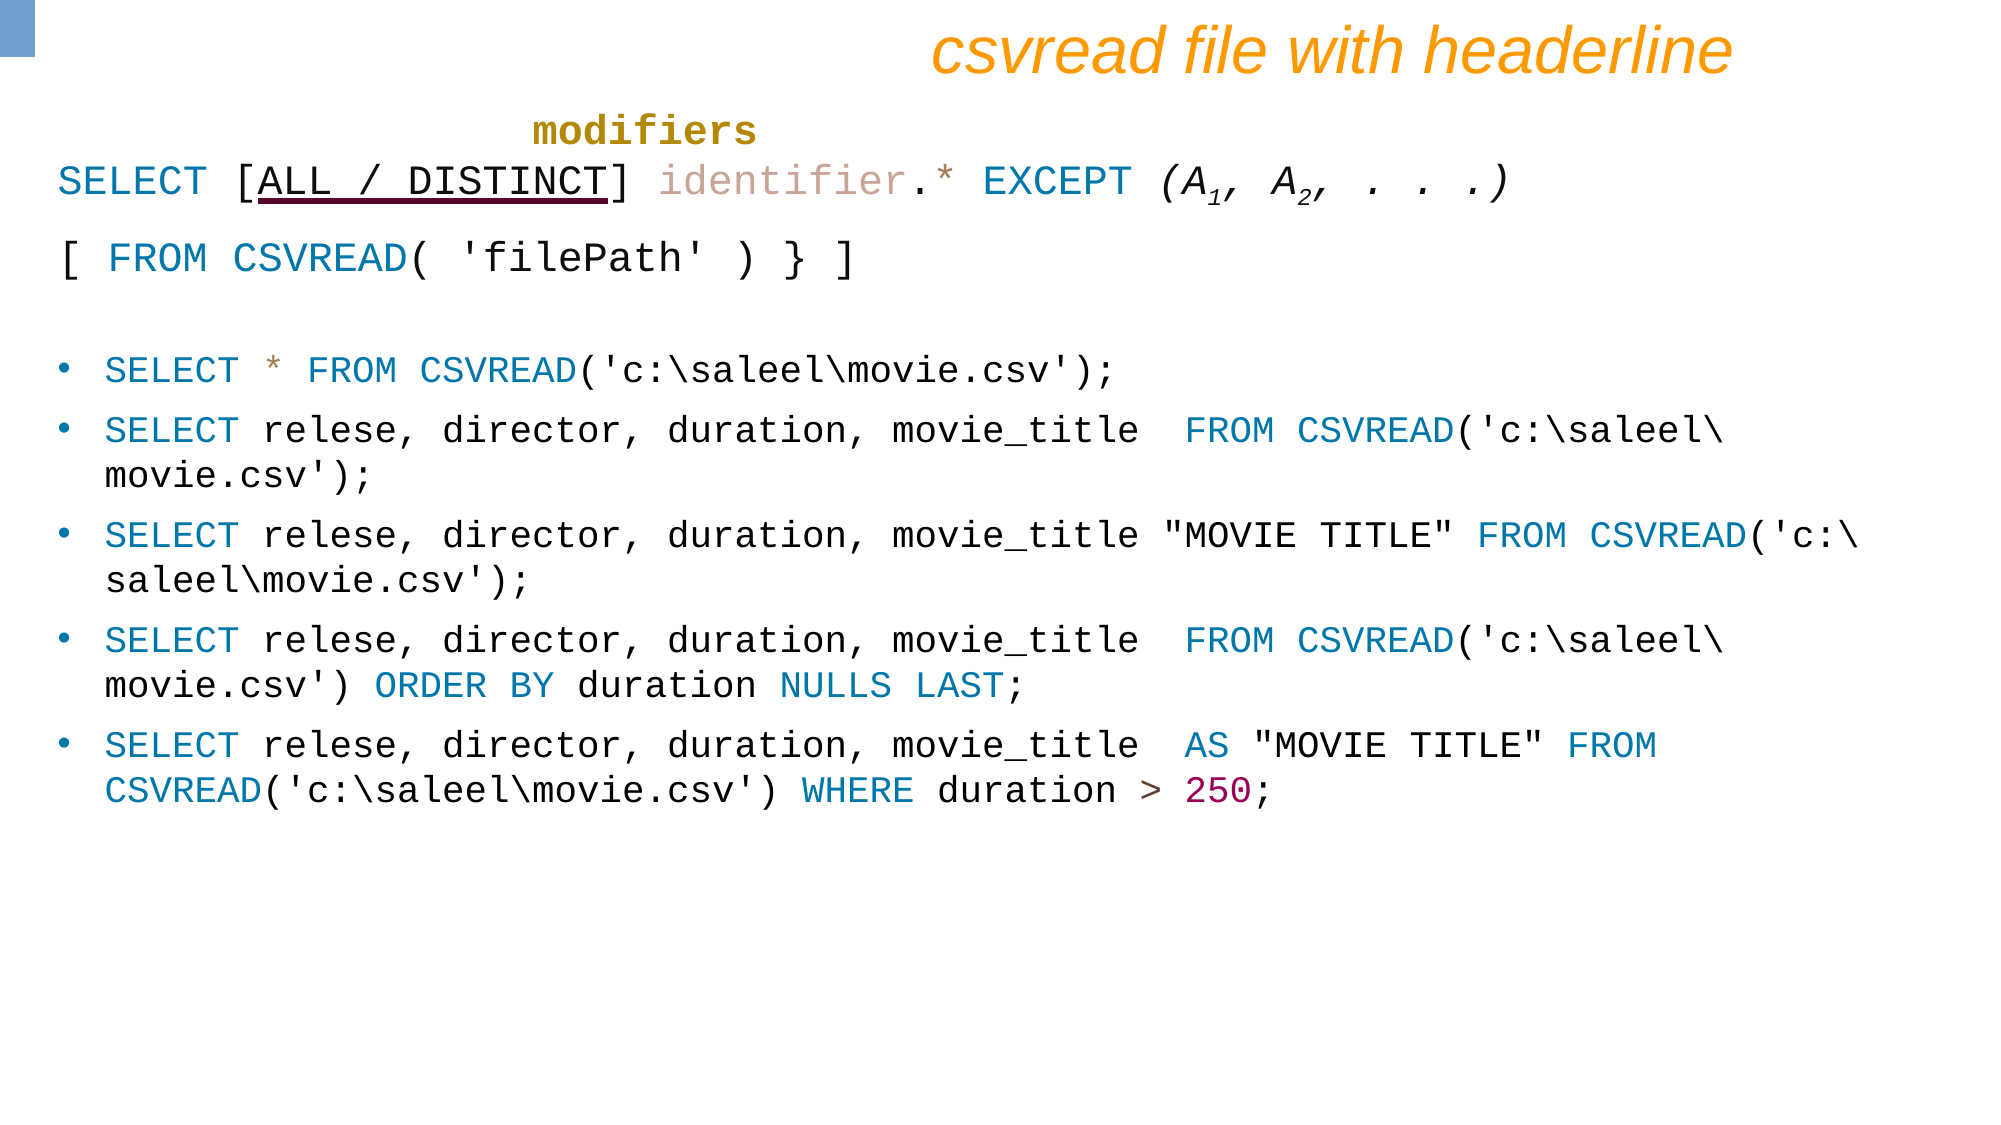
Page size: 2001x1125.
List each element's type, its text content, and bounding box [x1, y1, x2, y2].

text_box modifiers SELECT [ALL / DISTINCT] identifier.* EXCEPT (A1, A2, . . .) [ FROM CSVREAD( 'filePath' ) } ] [42, 95, 1969, 288]
text_box SELECT * FROM CSVREAD('c:\saleel\movie.csv'); SELECT relese, director, duration, movie_title FROM CSVREAD('c:\saleel\movie.csv'); SELECT relese, director, duration, movie_title "MOVIE TITLE" FROM CSVREAD('c:\saleel\movie.csv'); SELECT relese, director, duration, movie_title FROM CSVREAD('c:\saleel\movie.csv') ORDER BY duration NULLS LAST; SELECT relese, director, duration, movie_title AS "MOVIE TITLE" FROM CSVREAD('c:\saleel\movie.csv') WHERE duration > 250; [42, 338, 1934, 818]
text_box csvread file with headerline [250, 0, 1750, 95]
